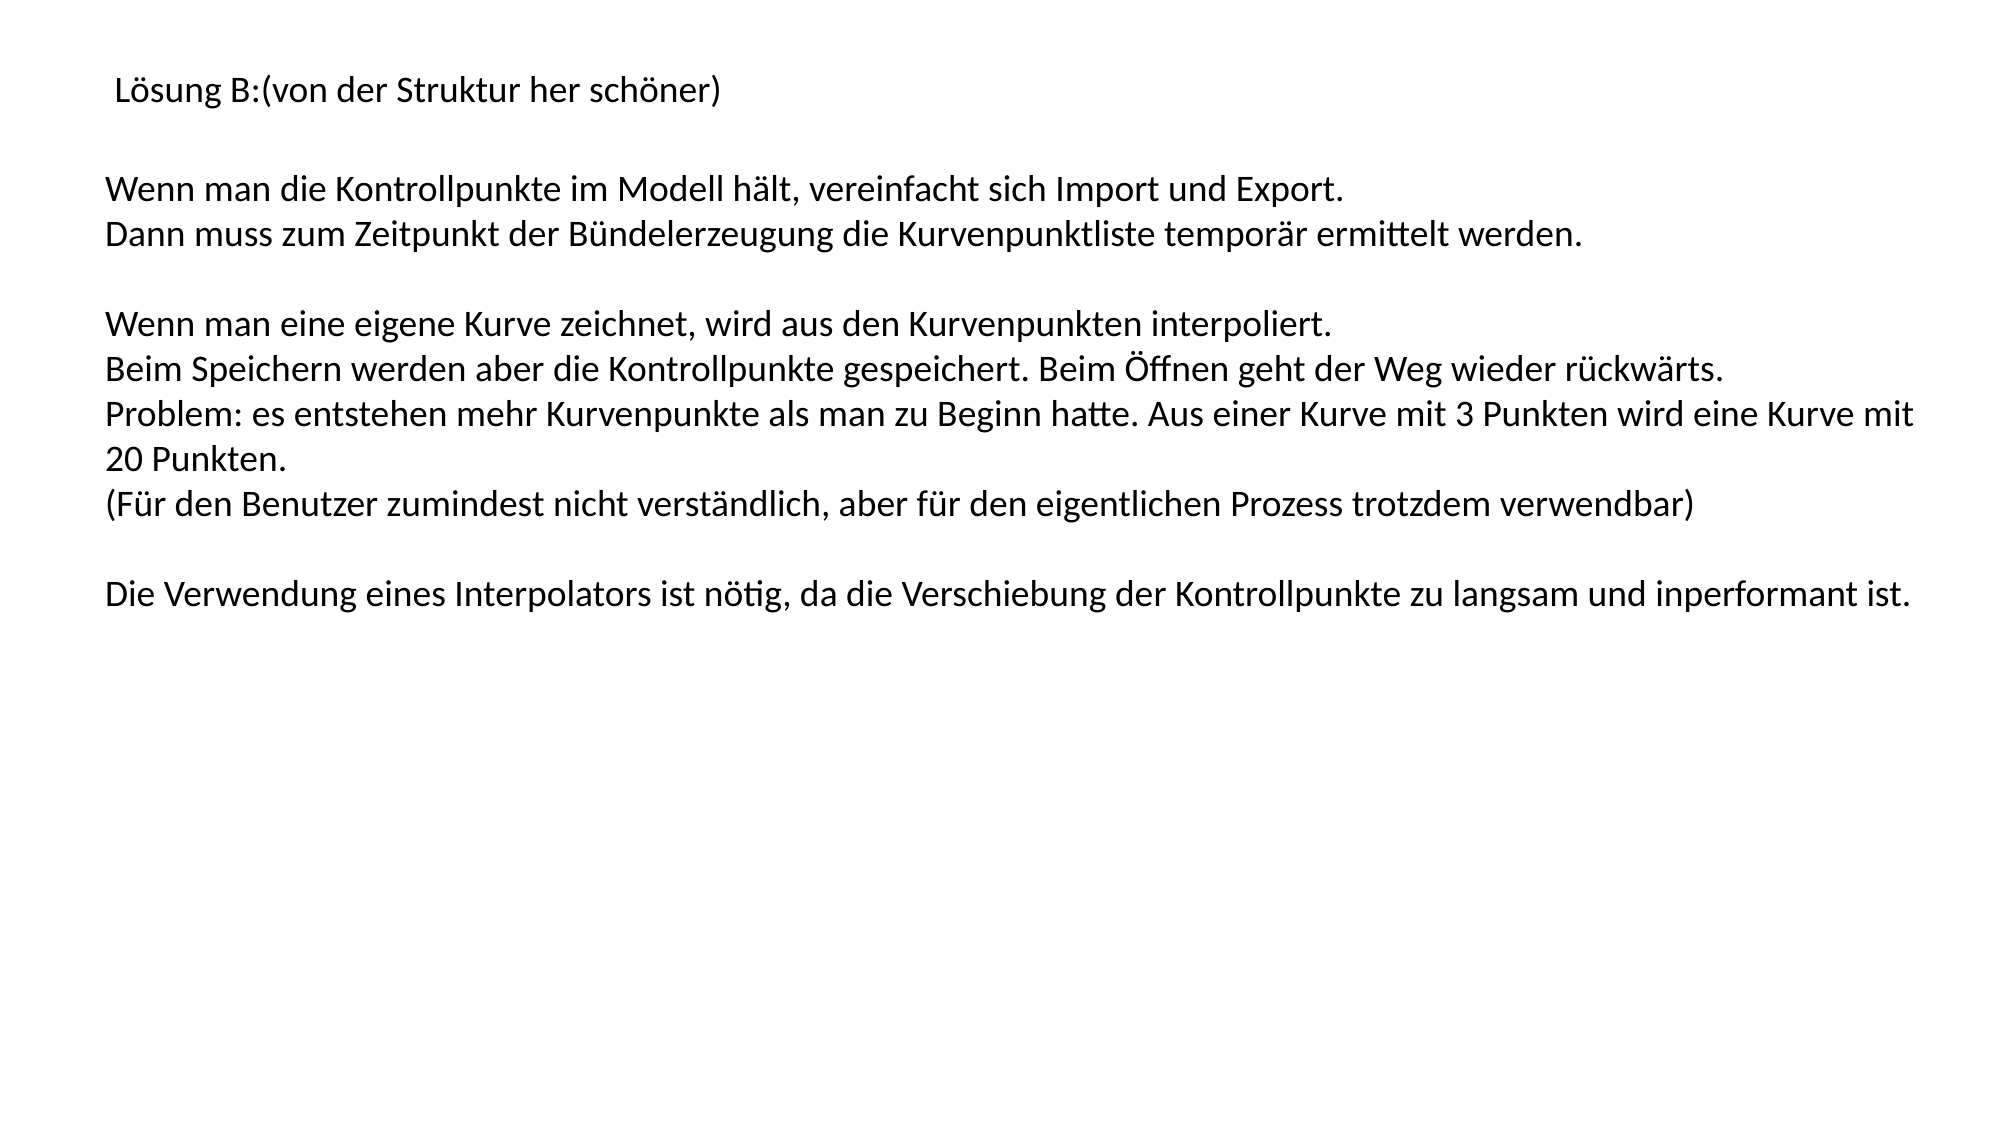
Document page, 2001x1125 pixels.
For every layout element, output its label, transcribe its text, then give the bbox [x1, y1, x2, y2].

text_box Lösung B:(von der Struktur her schöner) [99, 57, 738, 118]
text_box Wenn man die Kontrollpunkte im Modell hält, vereinfacht sich Import und Export. Dann muss zum Zeitpunkt der Bündelerzeugung die Kurvenpunktliste temporär ermittelt werden. Wenn man eine eigene Kurve zeichnet, wird aus den Kurvenpunkten interpoliert. Beim Speichern werden aber die Kontrollpunkte gespeichert. Beim Öffnen geht der Weg wieder rückwärts. Problem: es entstehen mehr Kurvenpunkte als man zu Beginn hatte. Aus einer Kurve mit 3 Punkten wird eine Kurve mit 20 Punkten. (Für den Benutzer zumindest nicht verständlich, aber für den eigentlichen Prozess trotzdem verwendbar) Die Verwendung eines Interpolators ist nötig, da die Verschiebung der Kontrollpunkte zu langsam und inperformant ist. [90, 156, 1932, 757]
